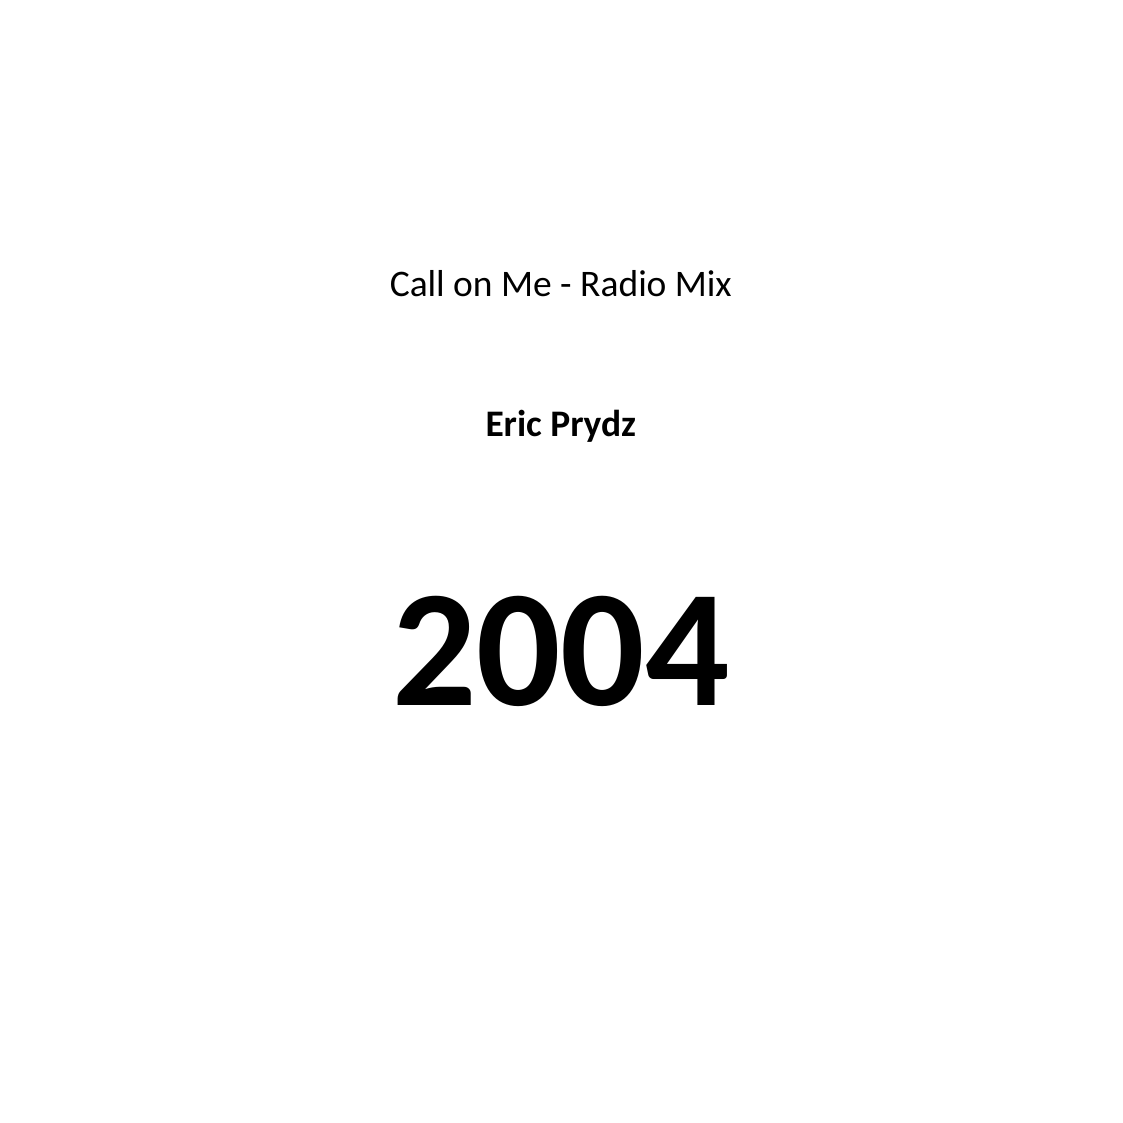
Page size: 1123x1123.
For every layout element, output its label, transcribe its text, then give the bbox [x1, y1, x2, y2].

text_box Call on Me - Radio Mix Eric Prydz 2004 [58, 206, 1063, 747]
